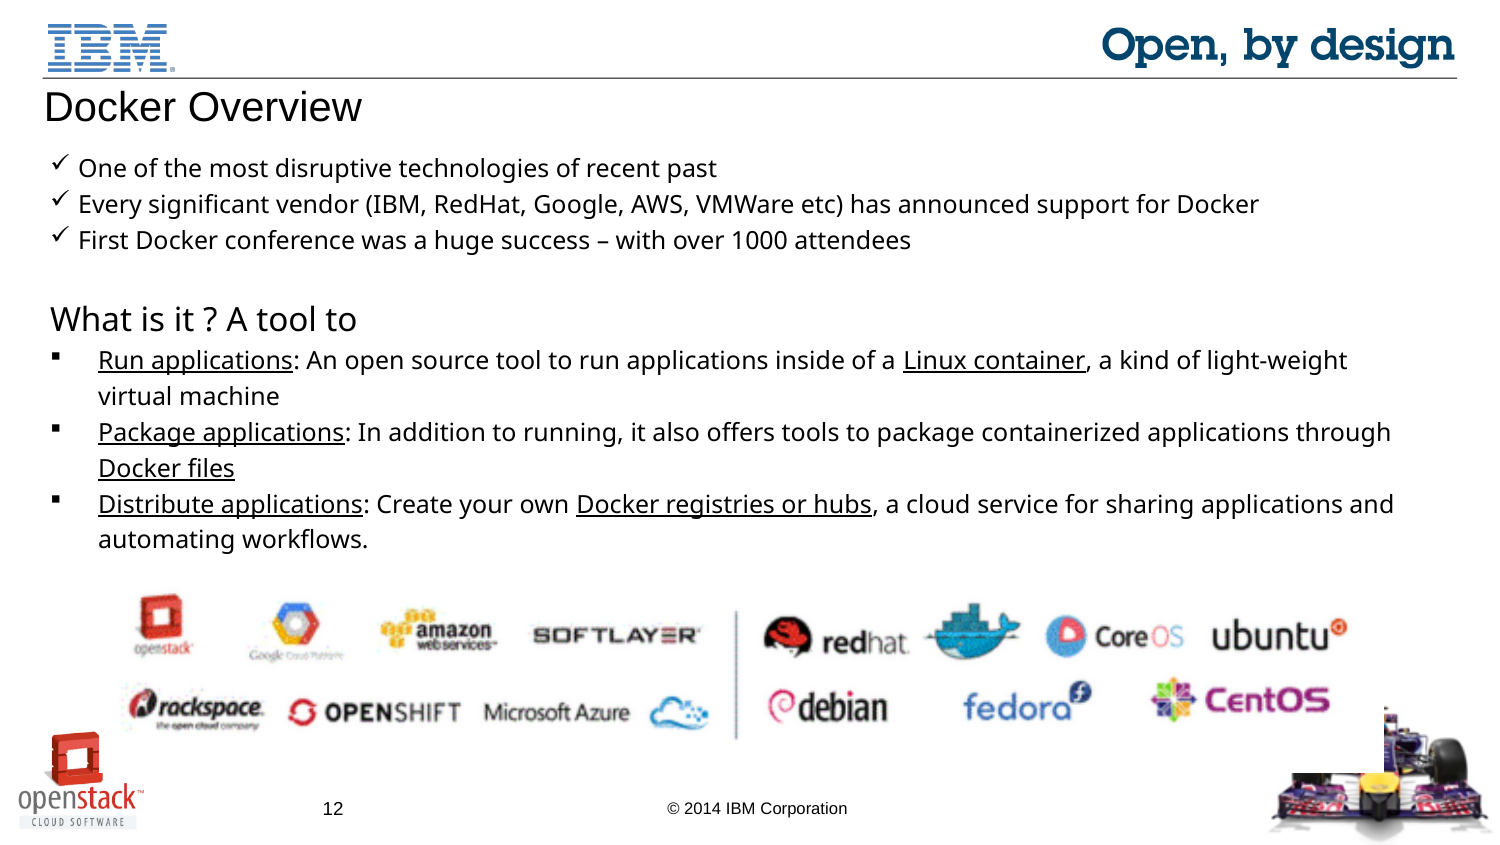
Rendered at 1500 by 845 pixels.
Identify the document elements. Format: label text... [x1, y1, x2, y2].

text_box Docker Overview [24, 71, 1165, 137]
picture [15, 559, 1500, 845]
text_box One of the most disruptive technologies of recent past Every significant vendor (IBM, RedHat, Google, AWS, VMWare etc) has announced support for Docker First Docker conference was a huge success – with over 1000 attendees What is it ? A tool to Run applications: An open source tool to run applications inside of a Linux container, a kind of light-weight virtual machine Package applications: In addition to running, it also offers tools to package containerized applications through Docker files Distribute applications: Create your own Docker registries or hubs, a cloud service for sharing applications and automating workflows. [49, 146, 1400, 554]
picture [48, 24, 175, 71]
